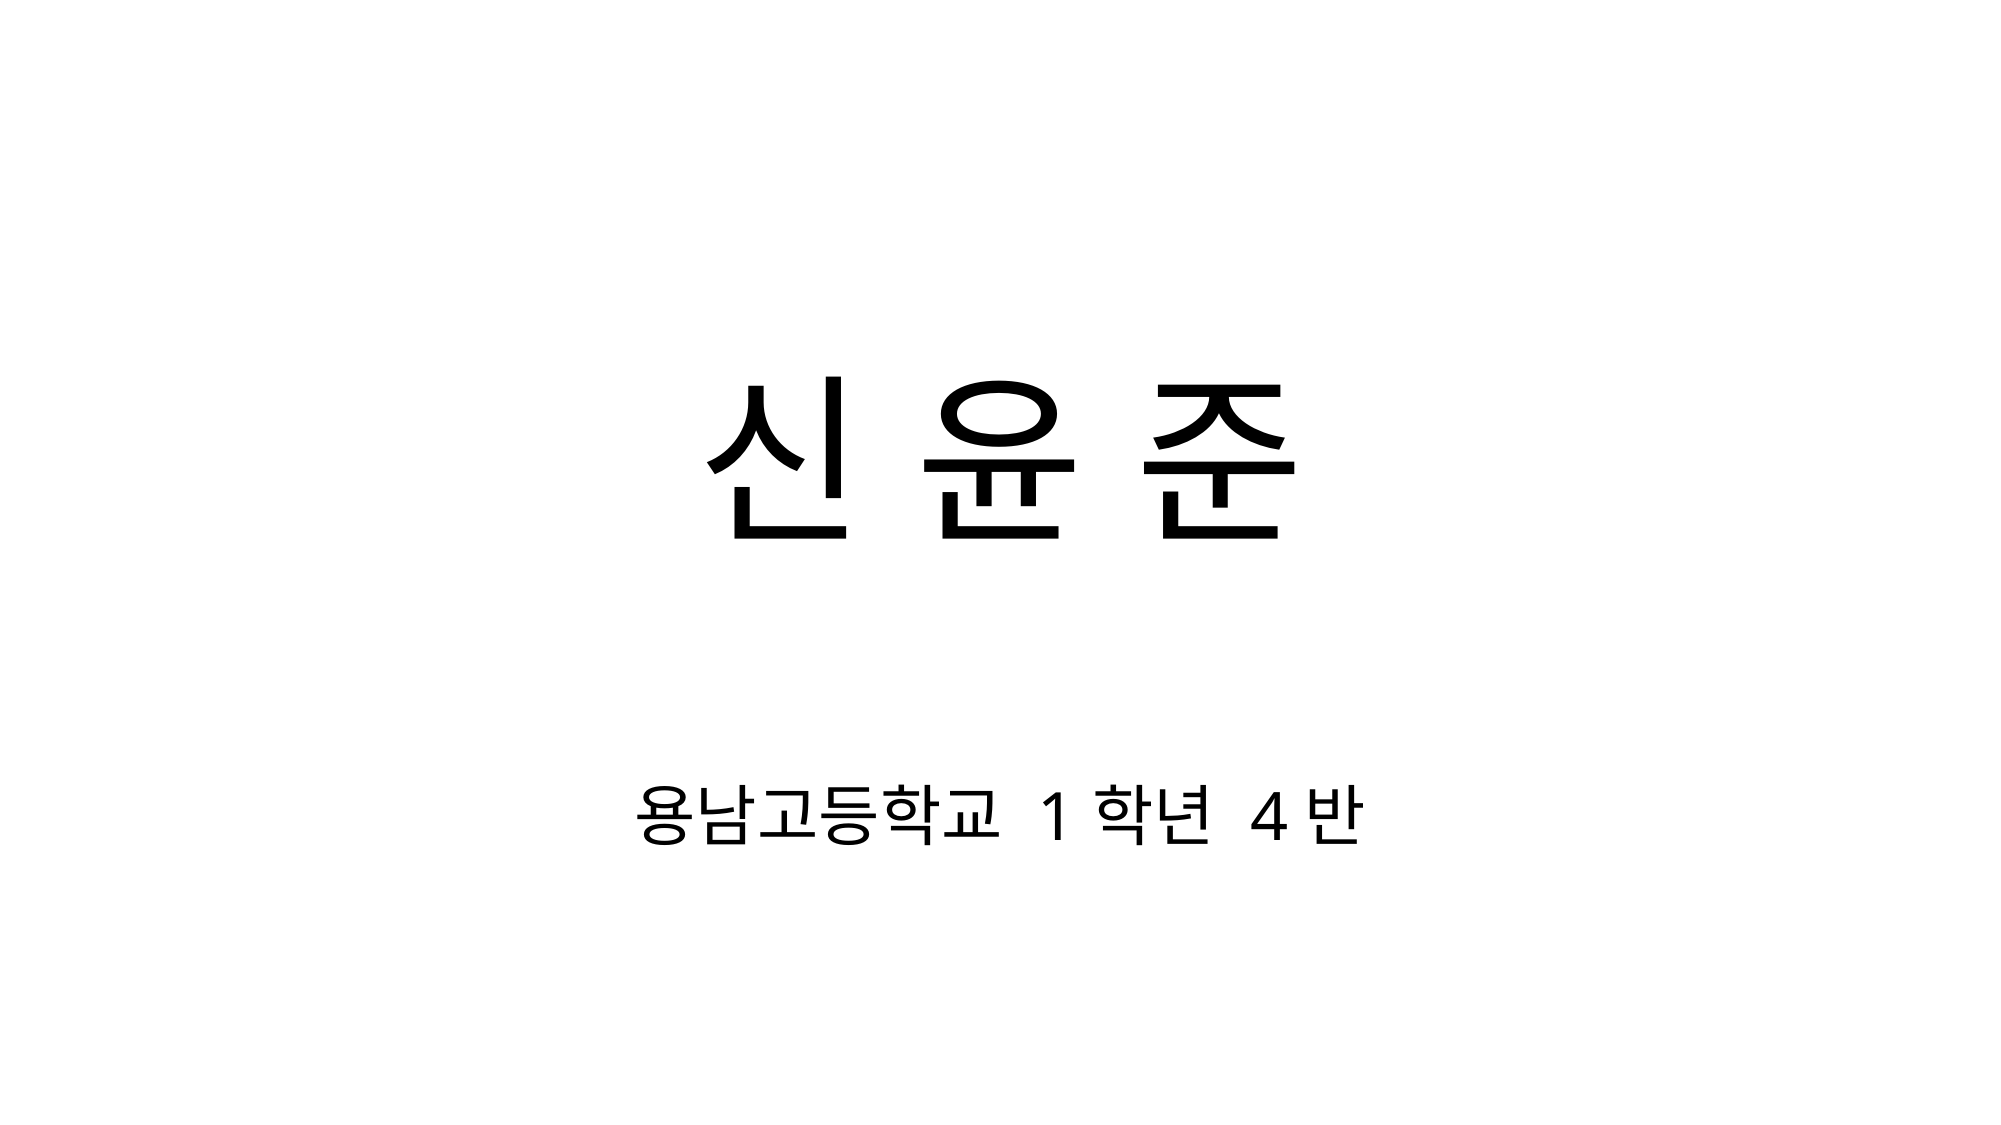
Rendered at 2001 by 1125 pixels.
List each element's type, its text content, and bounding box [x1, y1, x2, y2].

title 신 윤 준 [249, 184, 1750, 576]
subtitle 용남고등학교 1학년 4반 [249, 590, 1750, 863]
